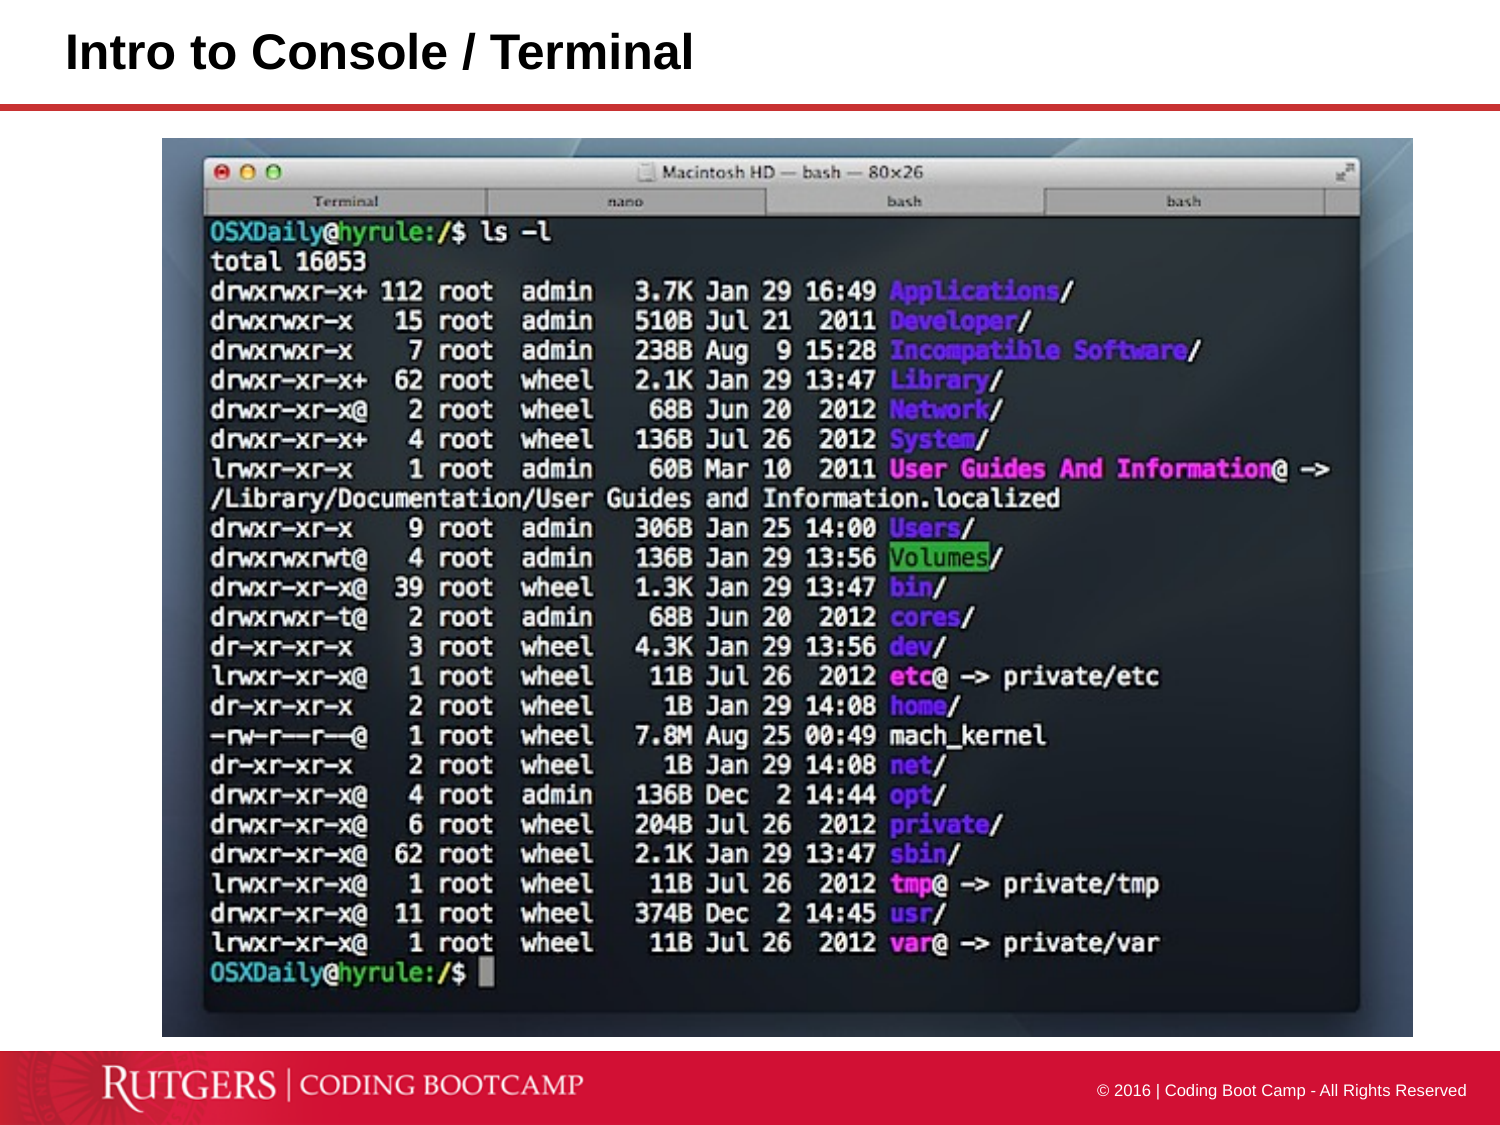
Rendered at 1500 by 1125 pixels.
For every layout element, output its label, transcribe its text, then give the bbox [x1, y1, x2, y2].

picture [162, 138, 1413, 1037]
title Intro to Console / Terminal [50, 0, 948, 108]
picture [0, 1051, 650, 1125]
